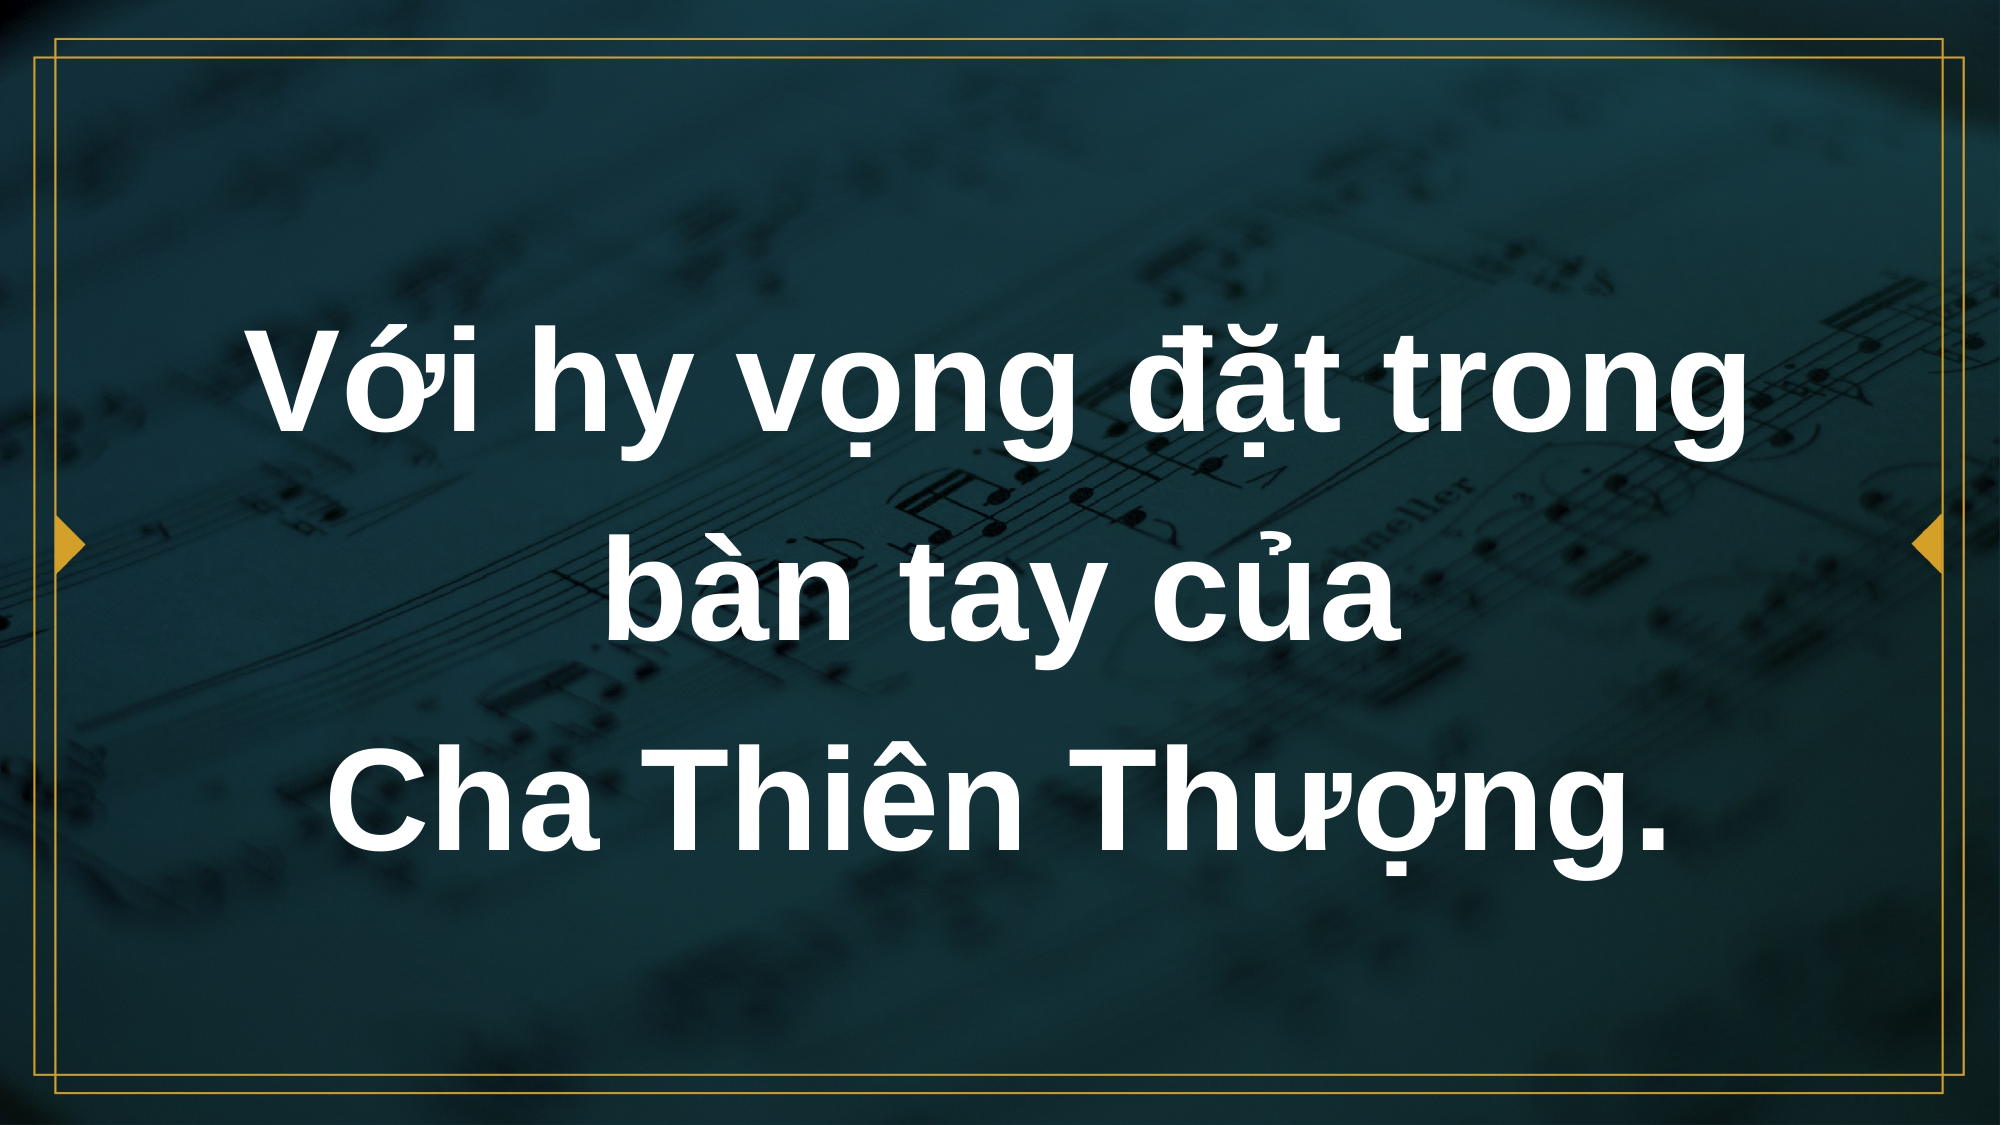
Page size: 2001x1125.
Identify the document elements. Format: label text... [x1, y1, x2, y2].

title Với hy vọng đặt trong bàn tay của Cha Thiên Thượng. [55, 53, 1945, 1077]
picture [0, 0, 2000, 1125]
